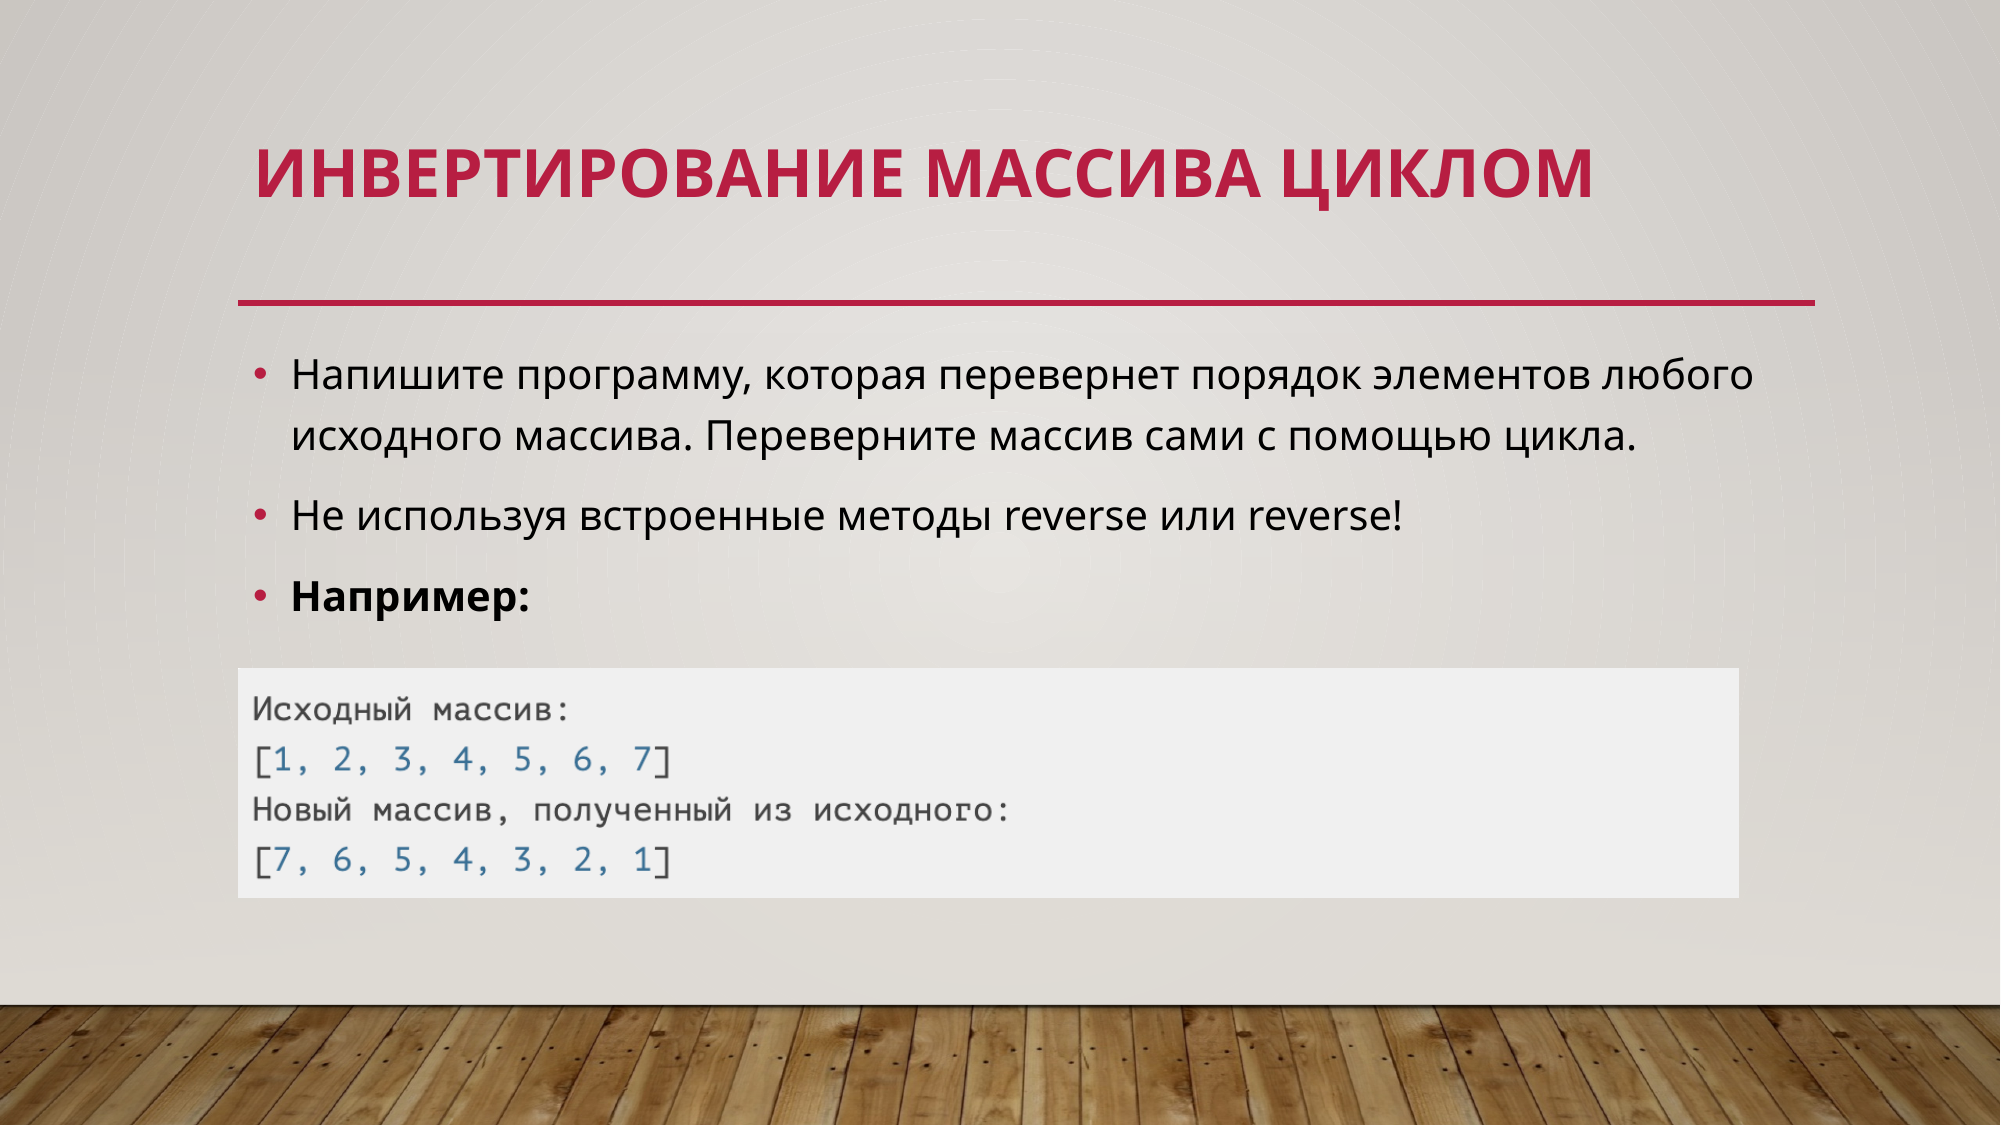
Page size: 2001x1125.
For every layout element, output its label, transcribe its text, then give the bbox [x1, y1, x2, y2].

title Инвертирование массива циклом [238, 131, 1814, 305]
picture [0, 1005, 2000, 1125]
list Напишите программу, которая перевернет порядок элементов любого исходного массива. Переверните массив сами с помощью цикла. Не используя встроенные методы reverse или reverse! Например: [238, 330, 1814, 643]
picture [237, 668, 1739, 899]
